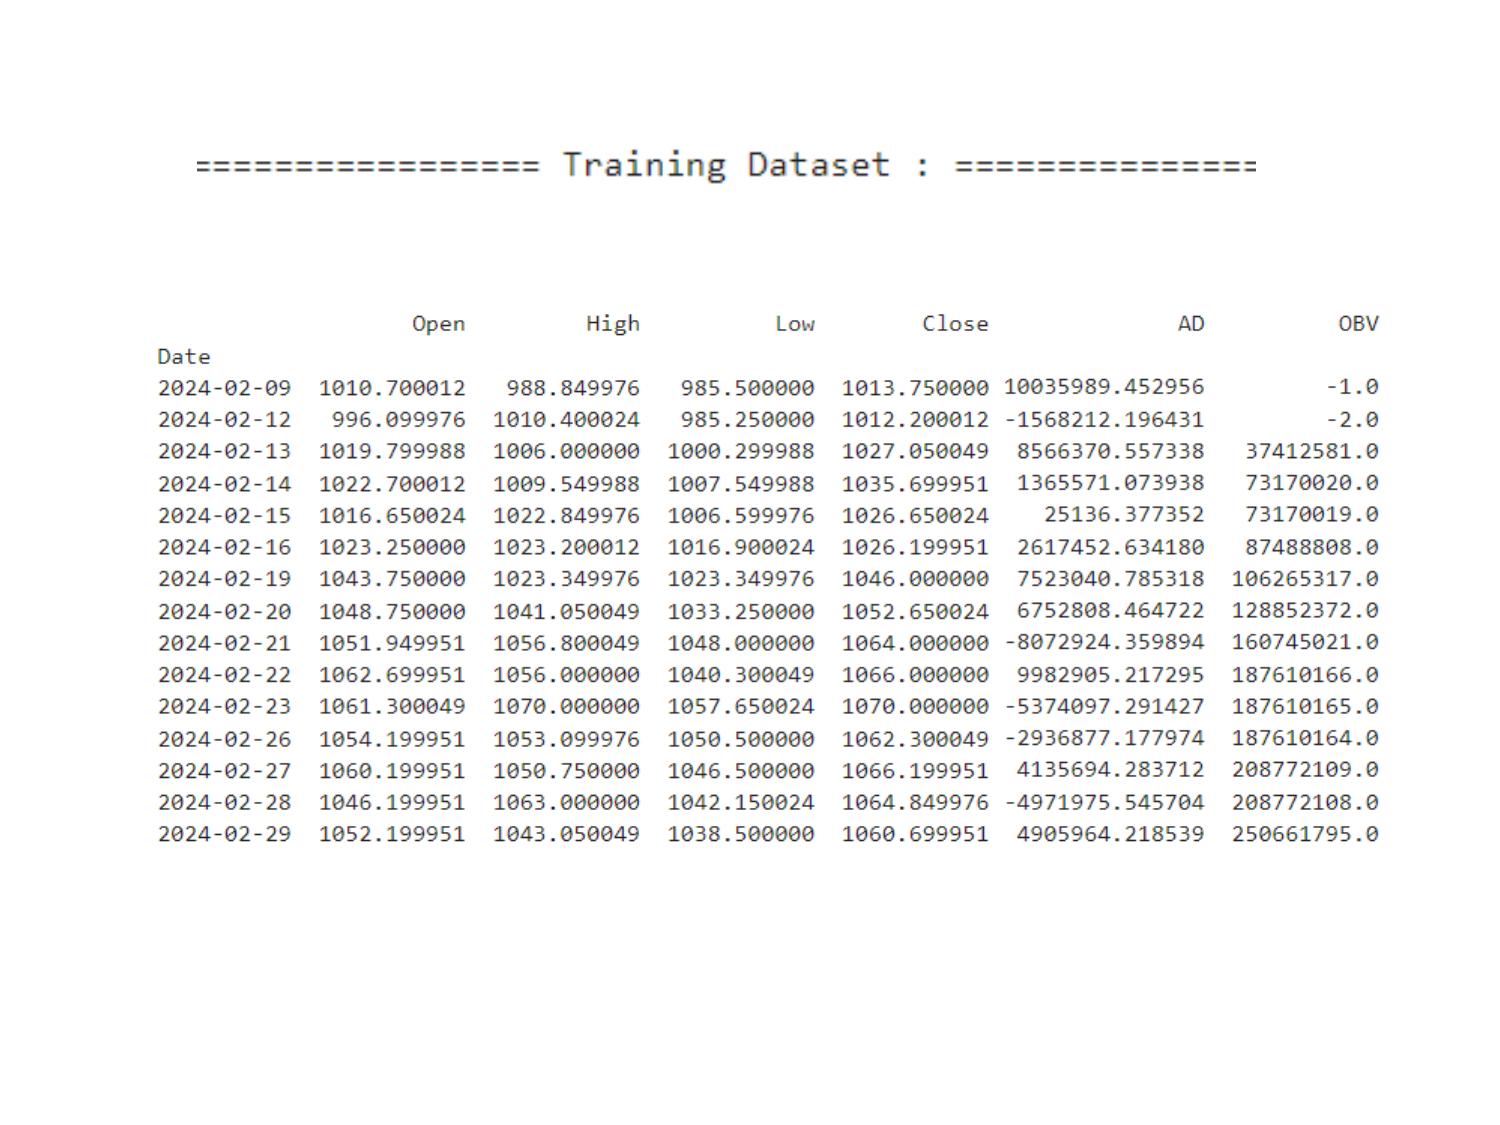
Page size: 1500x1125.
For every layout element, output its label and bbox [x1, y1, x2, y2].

picture [197, 134, 1256, 186]
picture [142, 304, 1399, 855]
